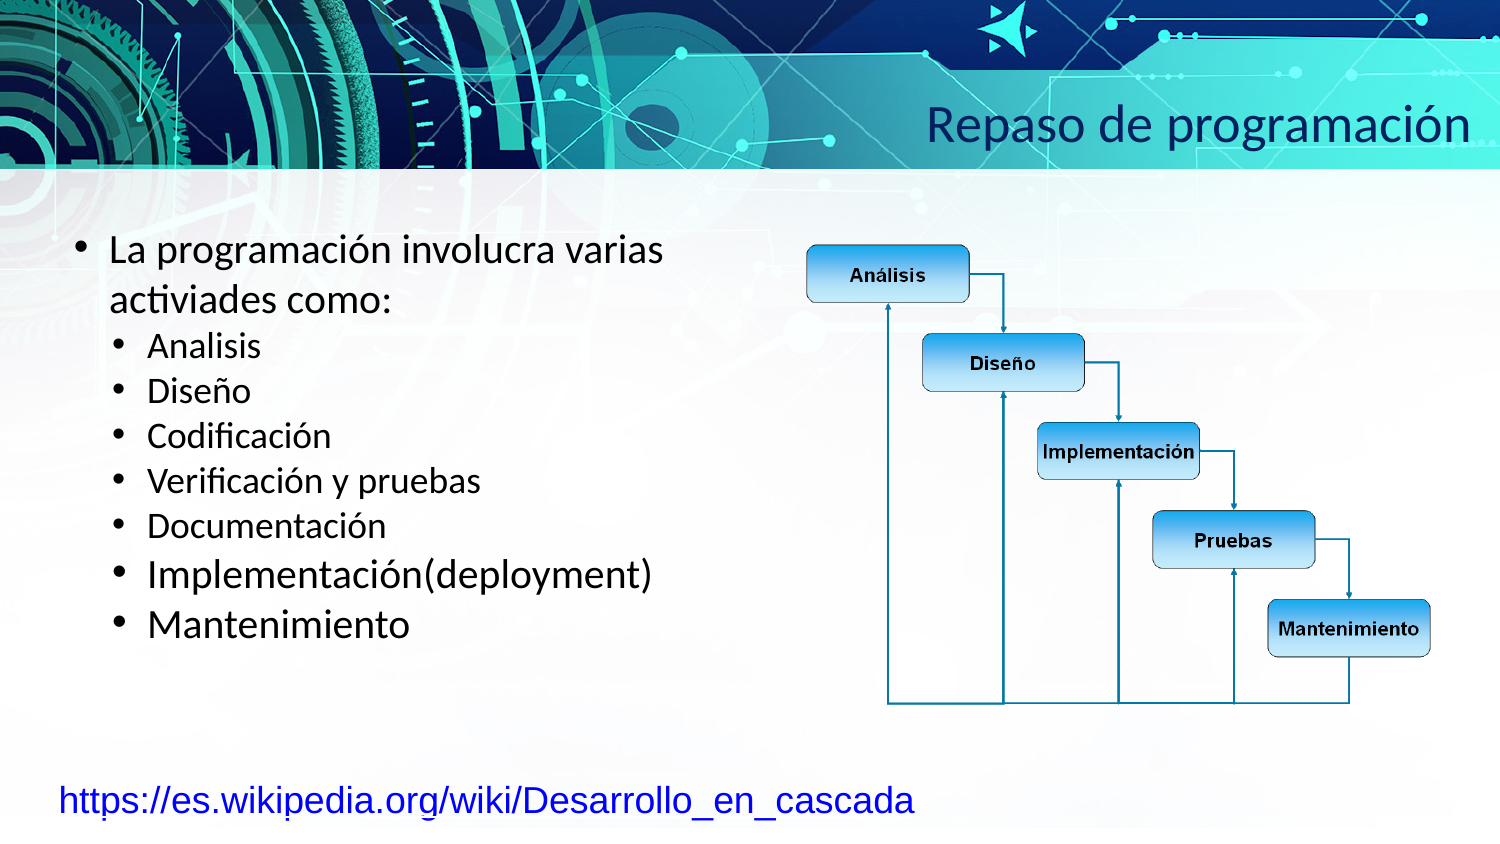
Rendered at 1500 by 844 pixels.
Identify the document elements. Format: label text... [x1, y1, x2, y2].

text_box La programación involucra varias activiades como: Analisis Diseño Codificación Verificación y pruebas Documentación Implementación(deployment) Mantenimiento [73, 221, 795, 570]
text_box https://es.wikipedia.org/wiki/Desarrollo_en_cascada [43, 768, 930, 825]
picture [0, 0, 1500, 844]
text_box Repaso de programación [135, 71, 1488, 171]
